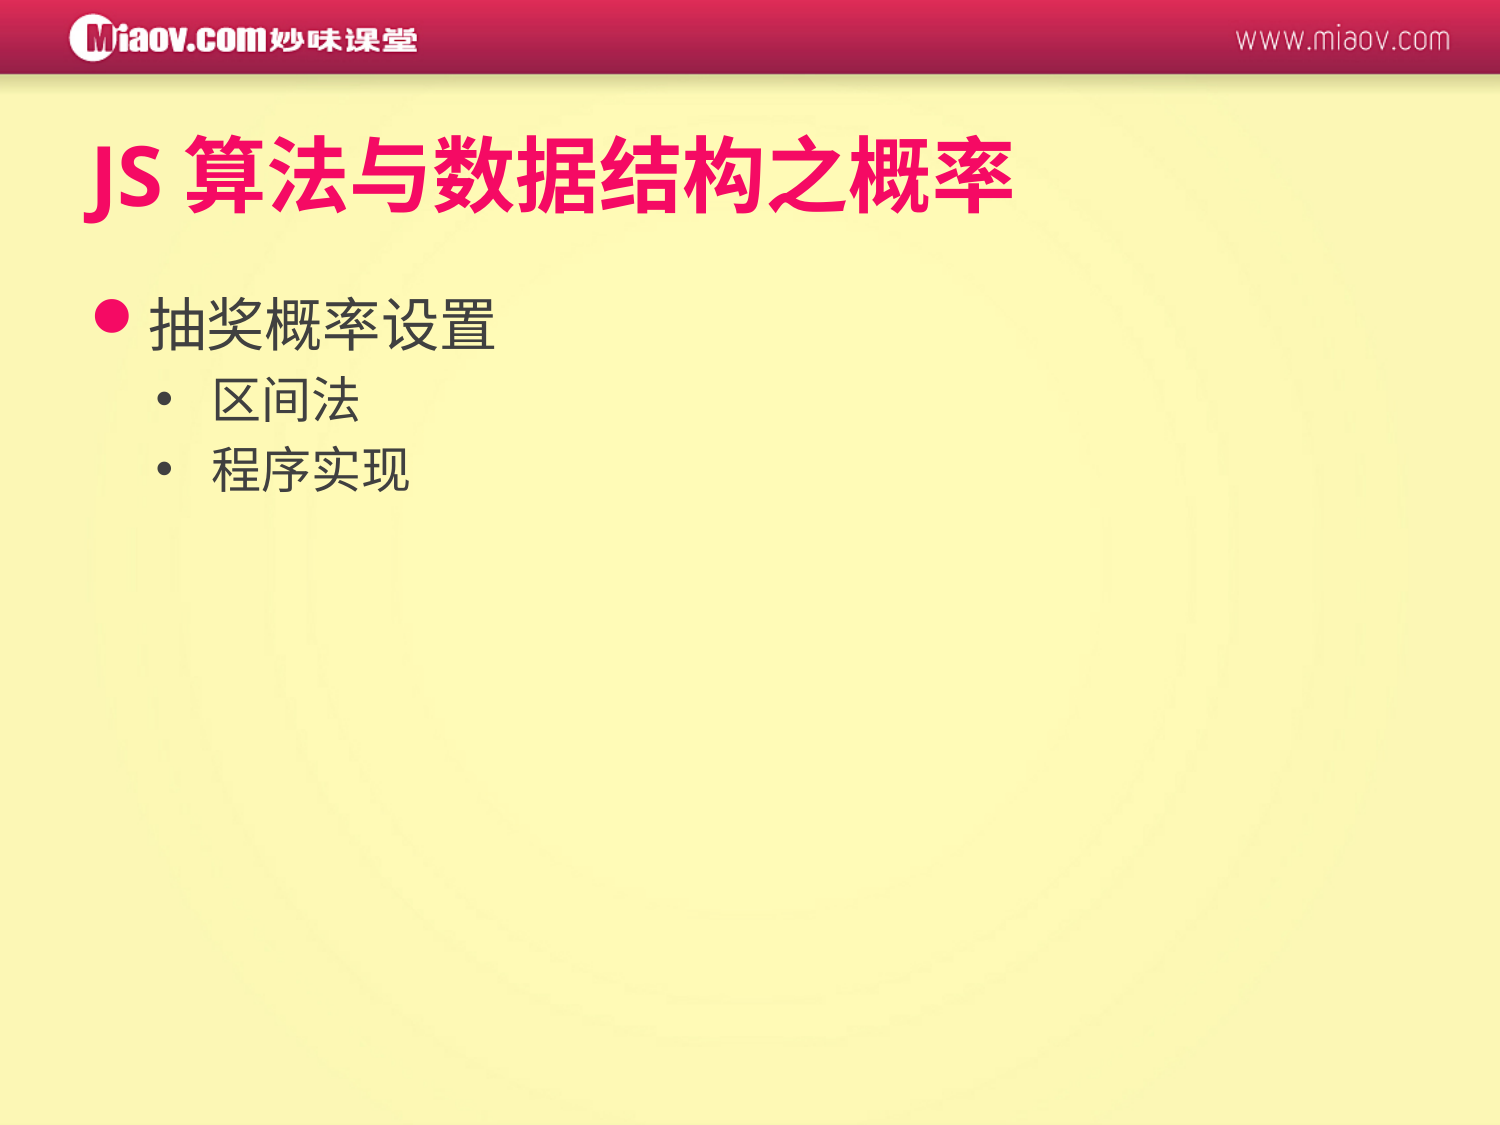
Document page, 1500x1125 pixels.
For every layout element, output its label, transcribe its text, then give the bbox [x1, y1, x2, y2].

title JS算法与数据结构之概率 [74, 79, 1426, 268]
list 抽奖概率设置 区间法 程序实现 [74, 280, 1426, 1024]
picture [0, 0, 1500, 1125]
